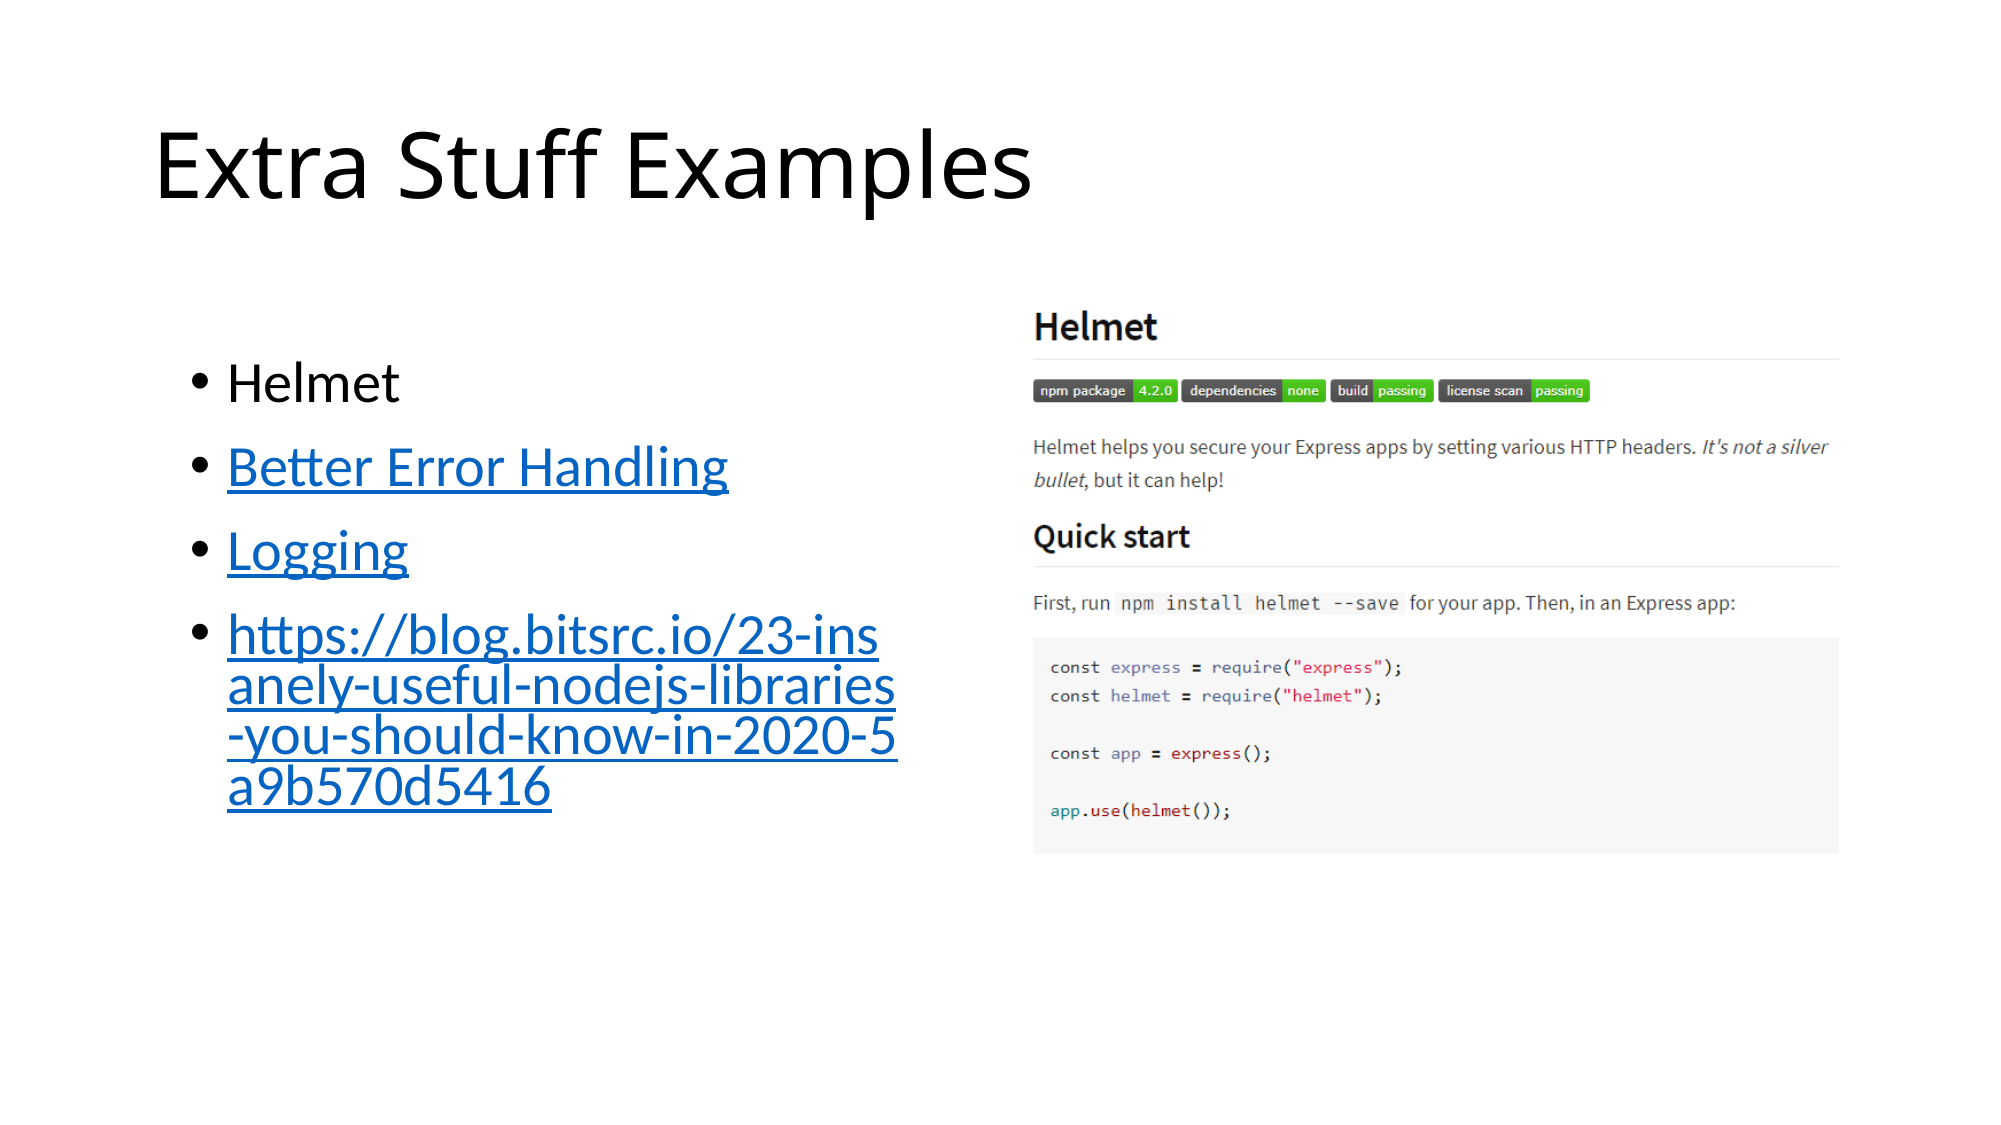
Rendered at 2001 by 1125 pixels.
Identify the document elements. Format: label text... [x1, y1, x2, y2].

list Helmet Better Error Handling Logging https://blog.bitsrc.io/23-insanely-useful-nodejs-libraries-you-should-know-in-2020-5a9b570d5416 [174, 345, 915, 977]
picture [999, 306, 1839, 854]
title Extra Stuff Examples [137, 59, 1863, 278]
